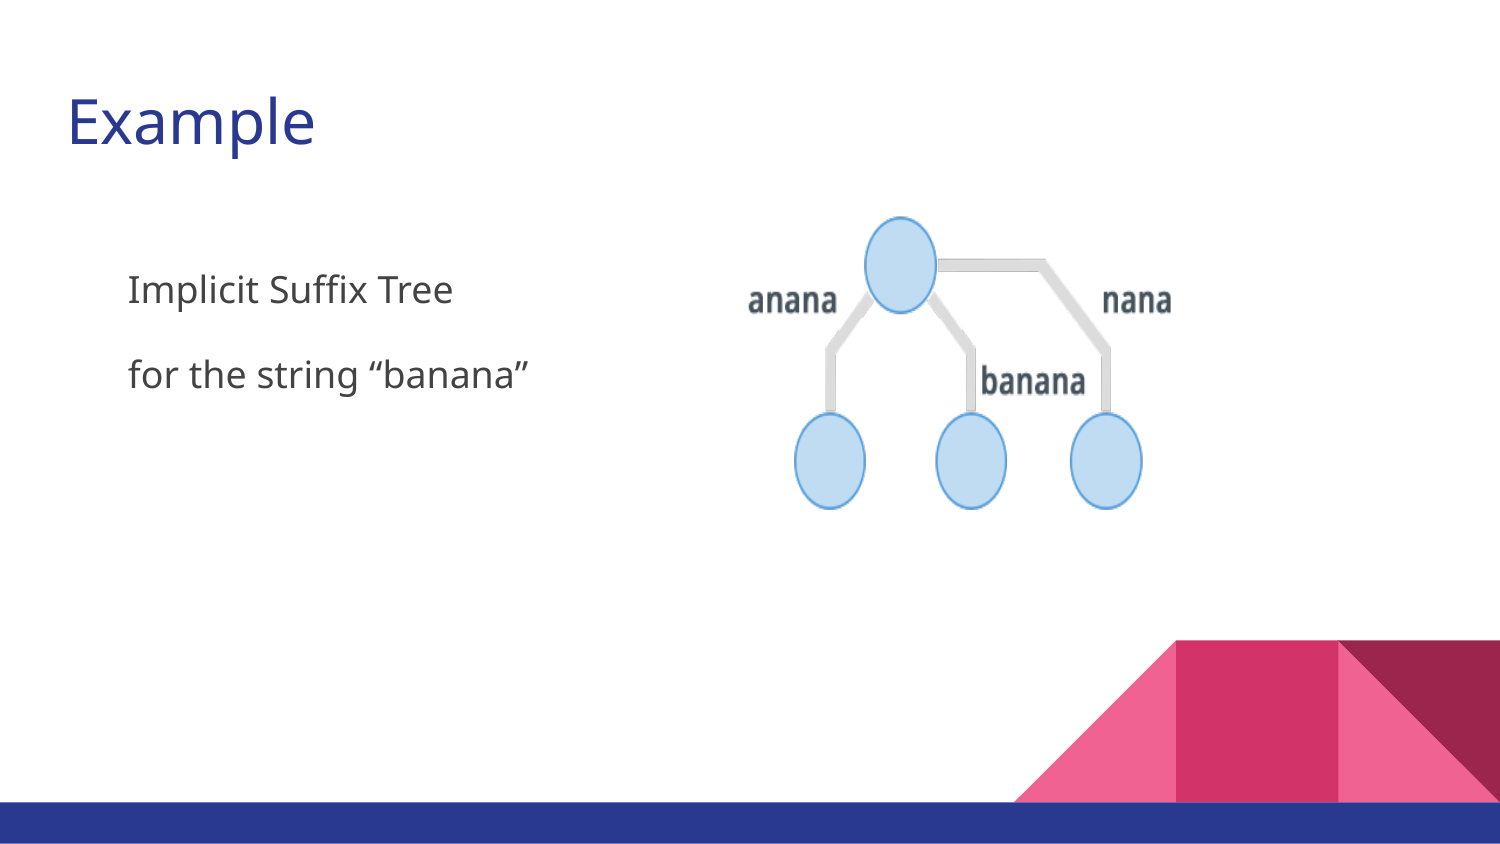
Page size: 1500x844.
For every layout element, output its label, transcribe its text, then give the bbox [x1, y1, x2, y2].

picture [512, 109, 1424, 640]
list Implicit Suffix Tree for the string “banana” [112, 244, 1486, 750]
title Example [51, 67, 1449, 167]
